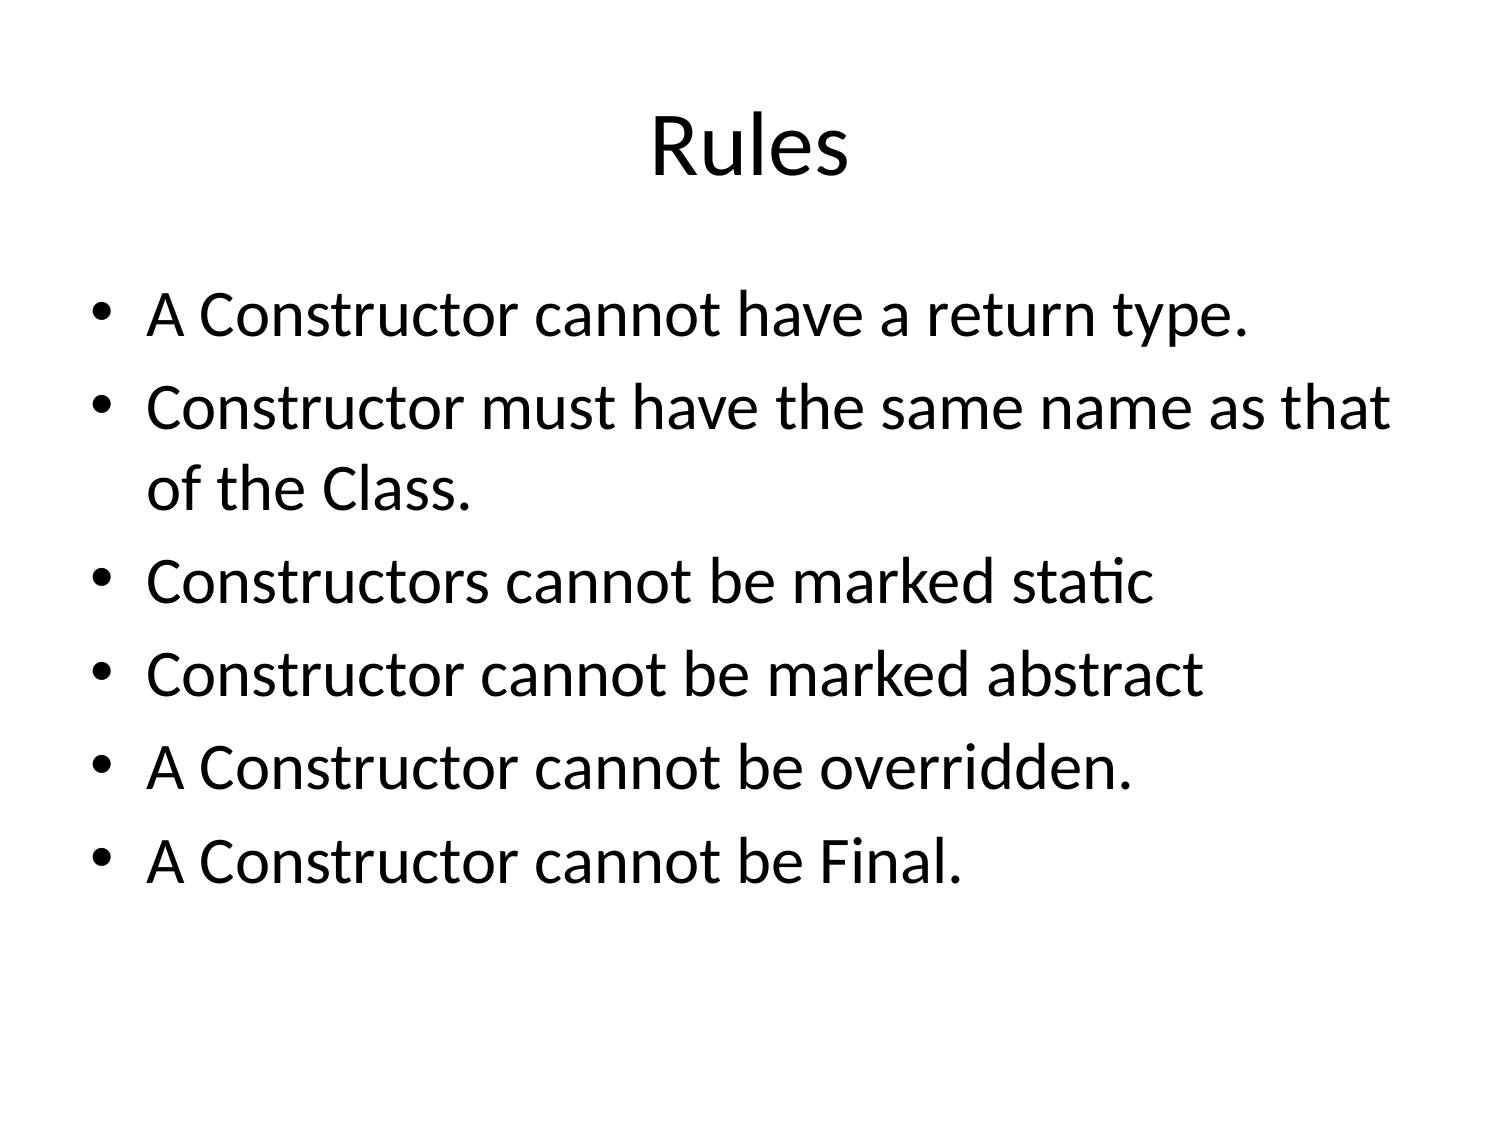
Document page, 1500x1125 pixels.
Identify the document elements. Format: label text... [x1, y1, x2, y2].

list A Constructor cannot have a return type. Constructor must have the same name as that of the Class. Constructors cannot be marked static Constructor cannot be marked abstract A Constructor cannot be overridden. A Constructor cannot be Final. [75, 262, 1425, 1005]
title Rules [75, 45, 1425, 233]
